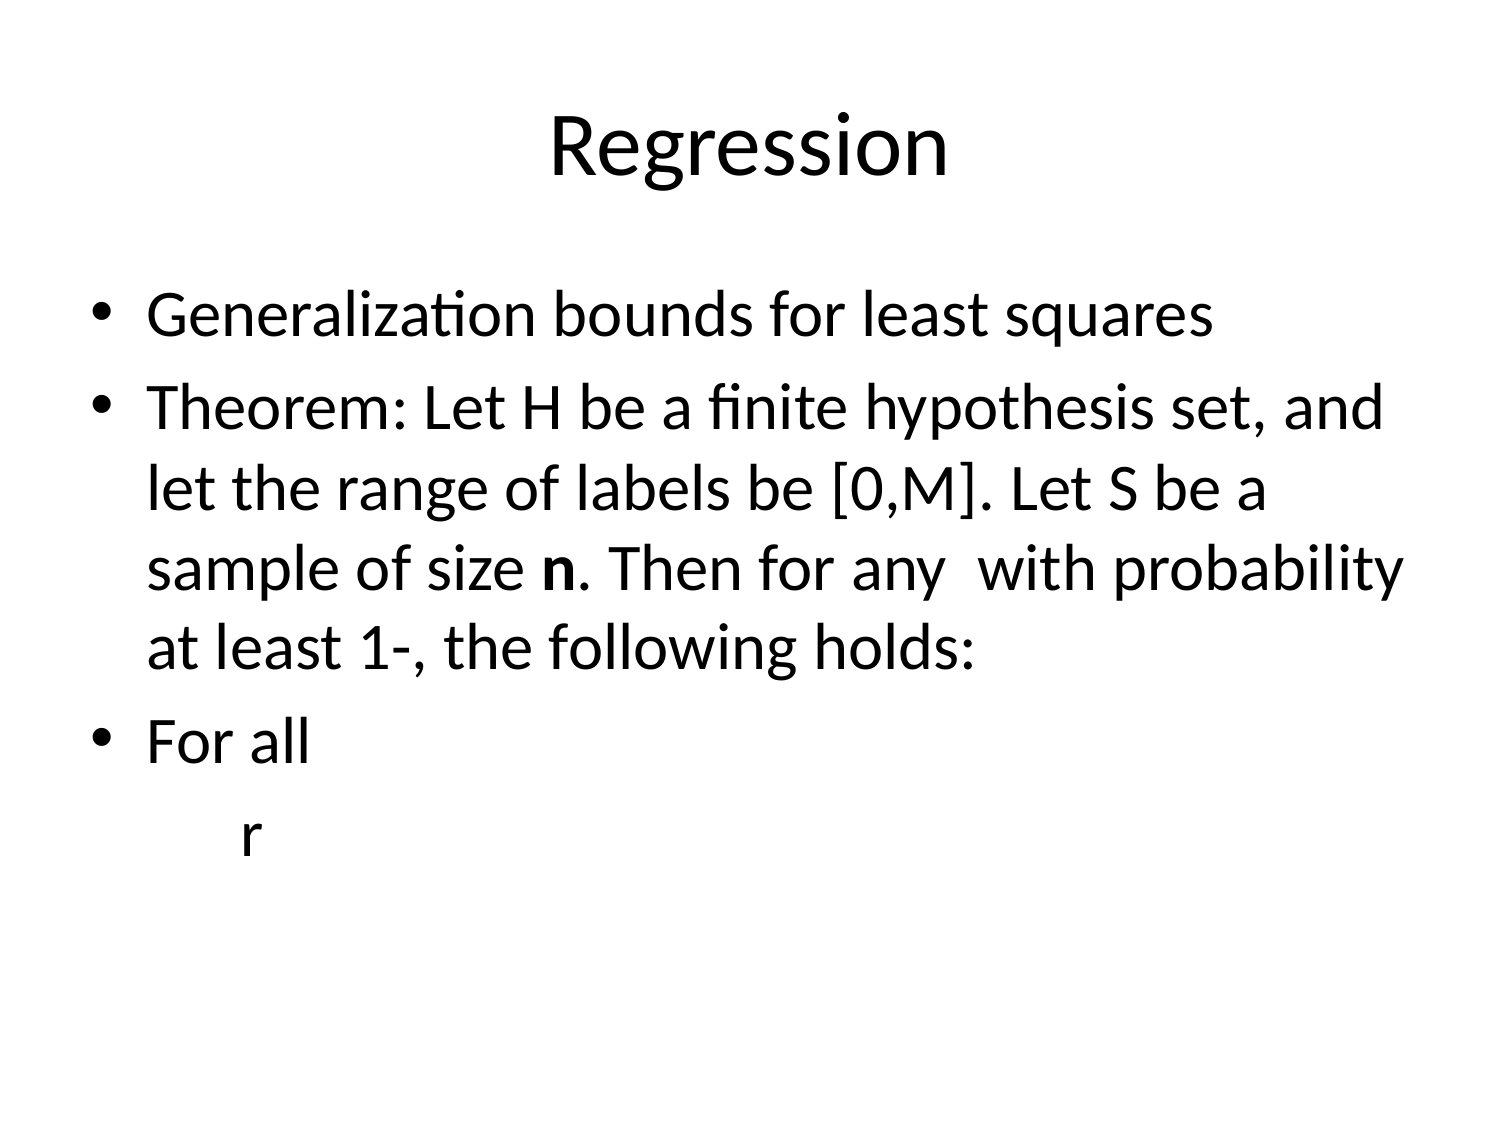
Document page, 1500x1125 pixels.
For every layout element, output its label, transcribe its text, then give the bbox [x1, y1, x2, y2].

title Regression [75, 45, 1425, 233]
